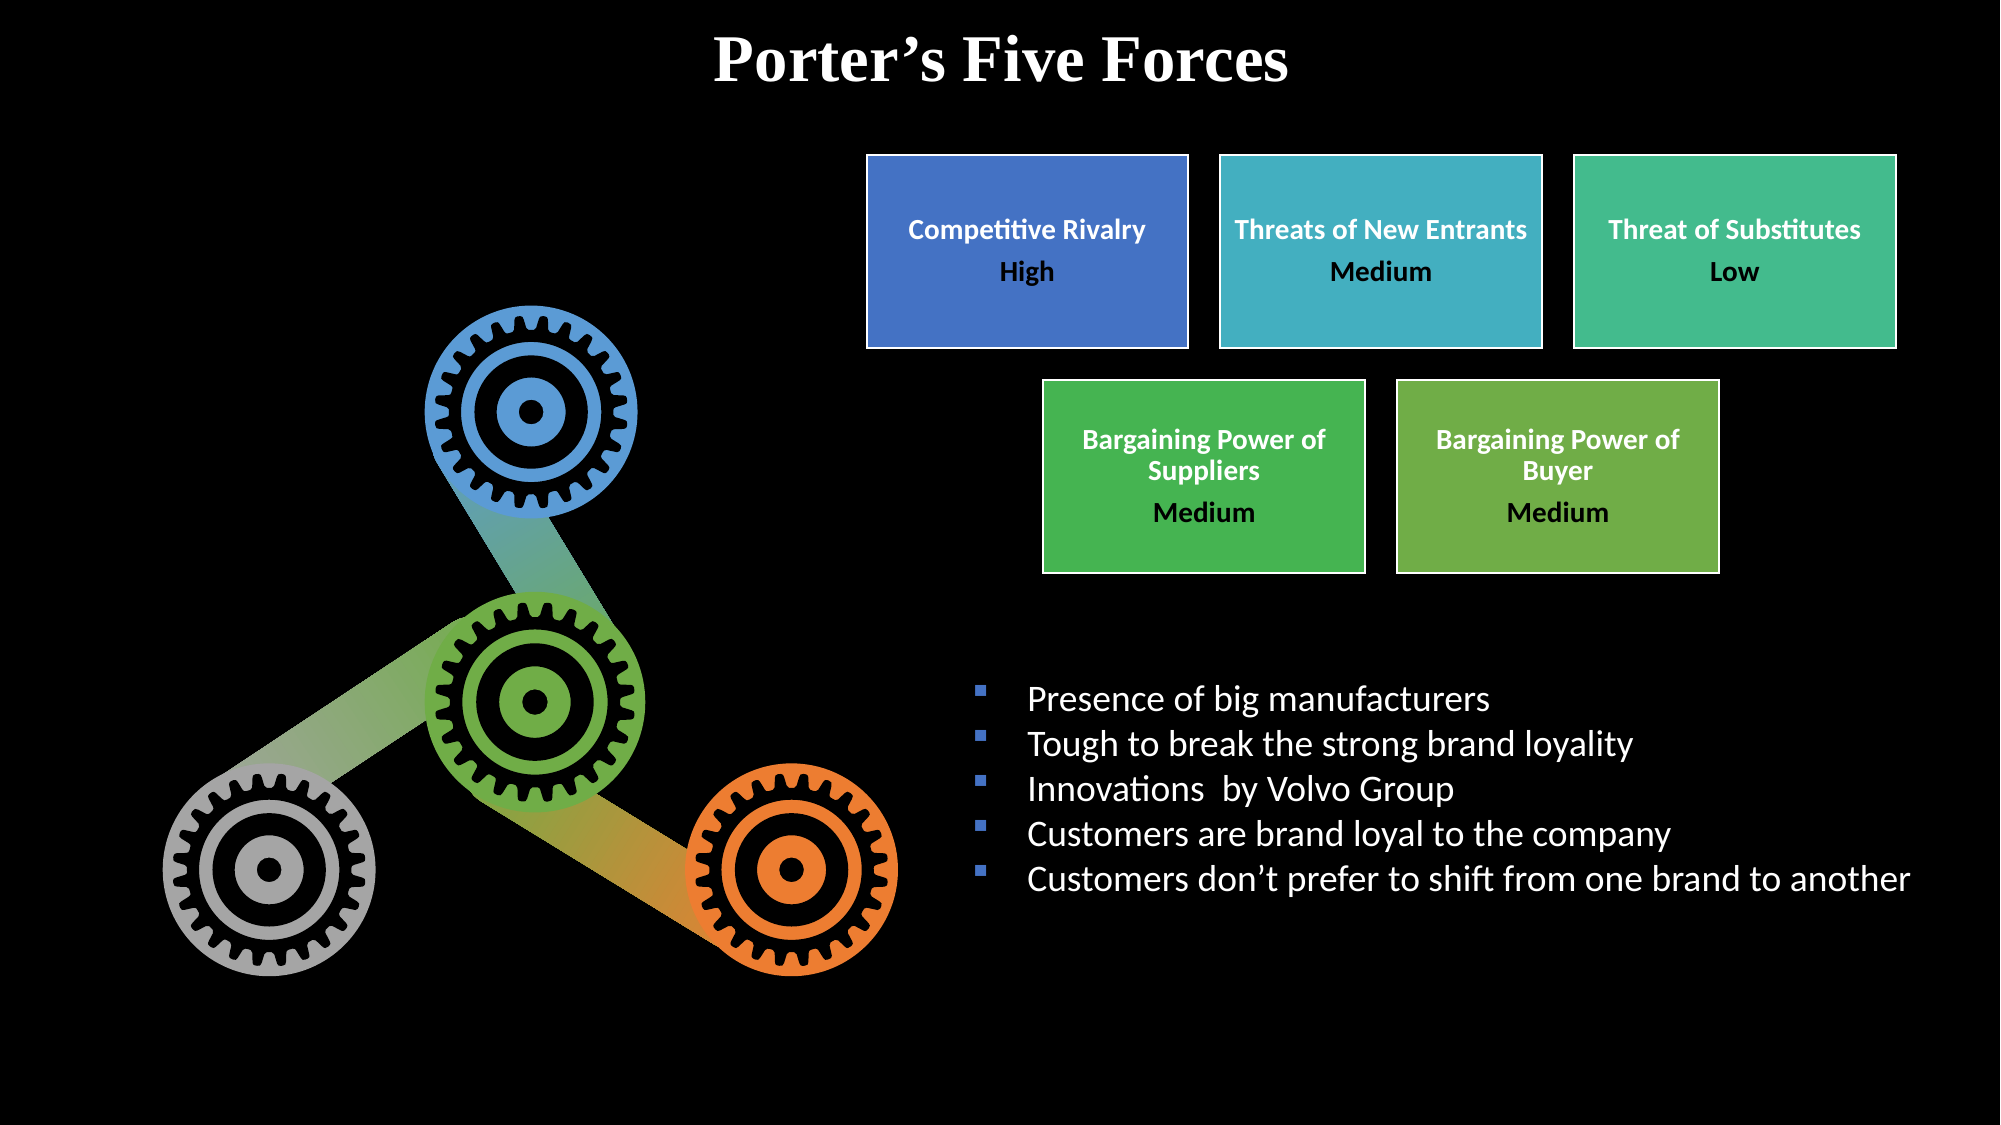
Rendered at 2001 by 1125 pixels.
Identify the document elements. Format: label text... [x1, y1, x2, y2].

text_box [424, 305, 638, 519]
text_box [424, 591, 646, 813]
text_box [119, 261, 951, 1019]
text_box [866, 101, 1896, 627]
text_box Presence of big manufacturers Tough to break the strong brand loyality Innovations by Volvo Group Customers are brand loyal to the company Customers don’t prefer to shift from one brand to another [957, 666, 1977, 906]
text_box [162, 763, 376, 977]
list Porter’s Five Forces [53, 0, 1952, 119]
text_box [685, 763, 899, 977]
